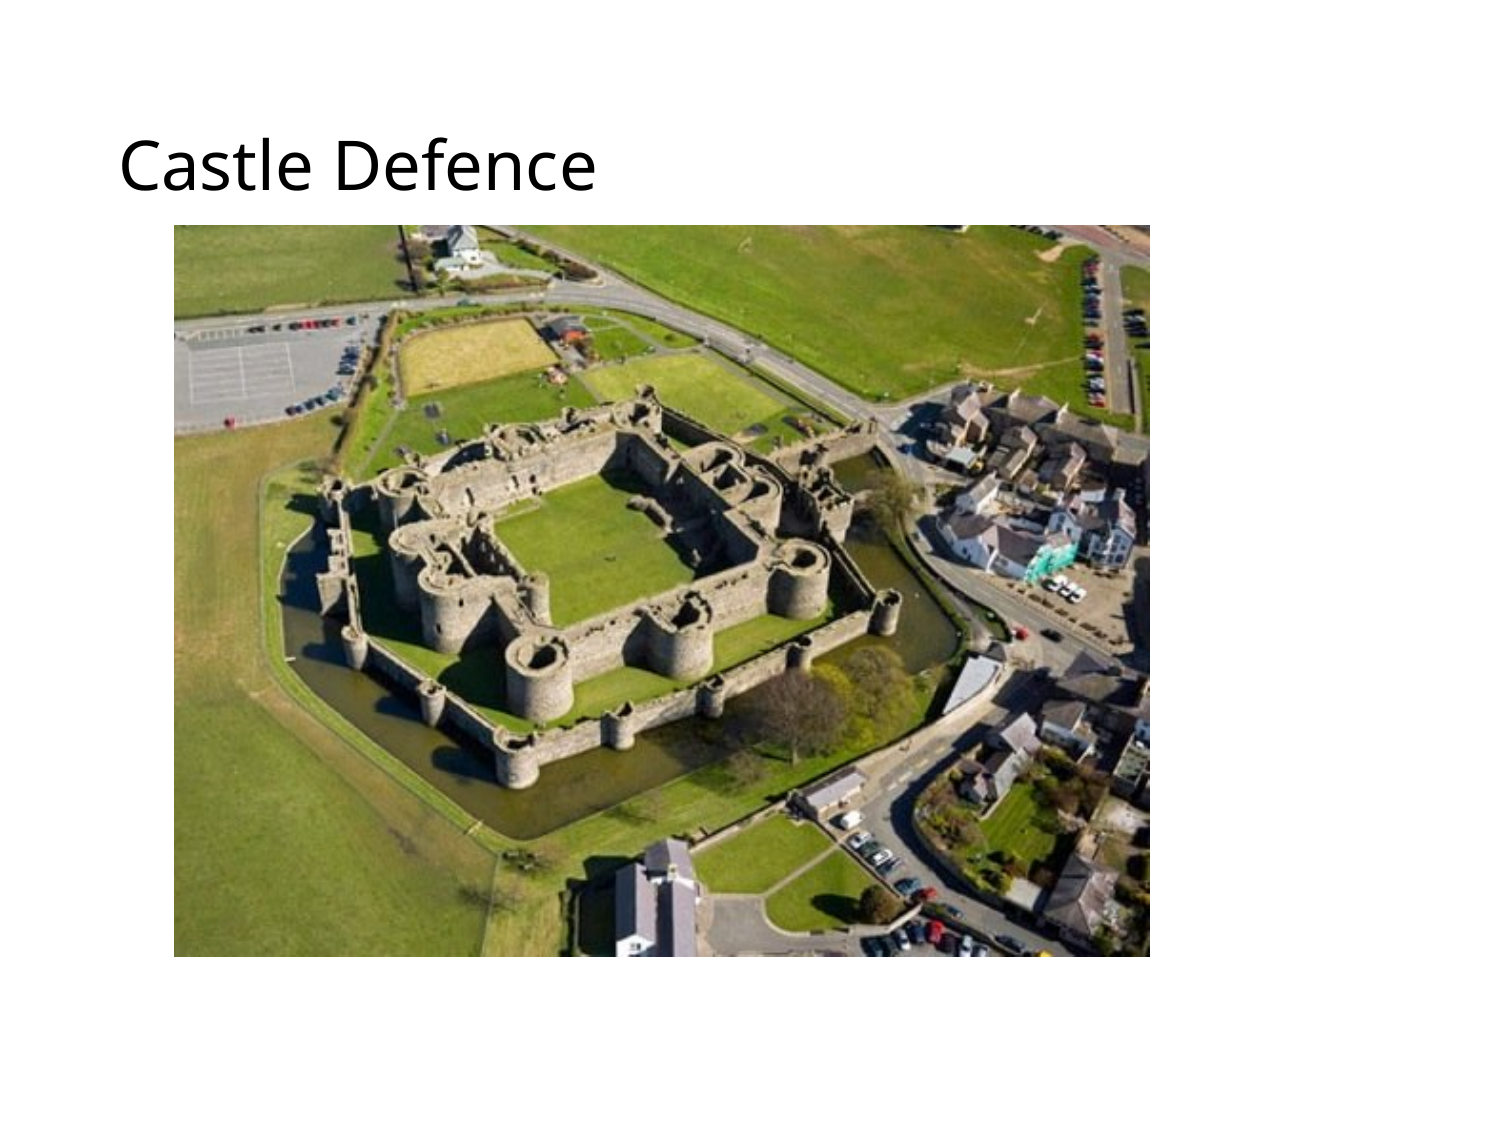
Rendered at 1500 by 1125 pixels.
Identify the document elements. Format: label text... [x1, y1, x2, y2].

title Castle Defence [103, 59, 1397, 278]
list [174, 225, 1150, 957]
